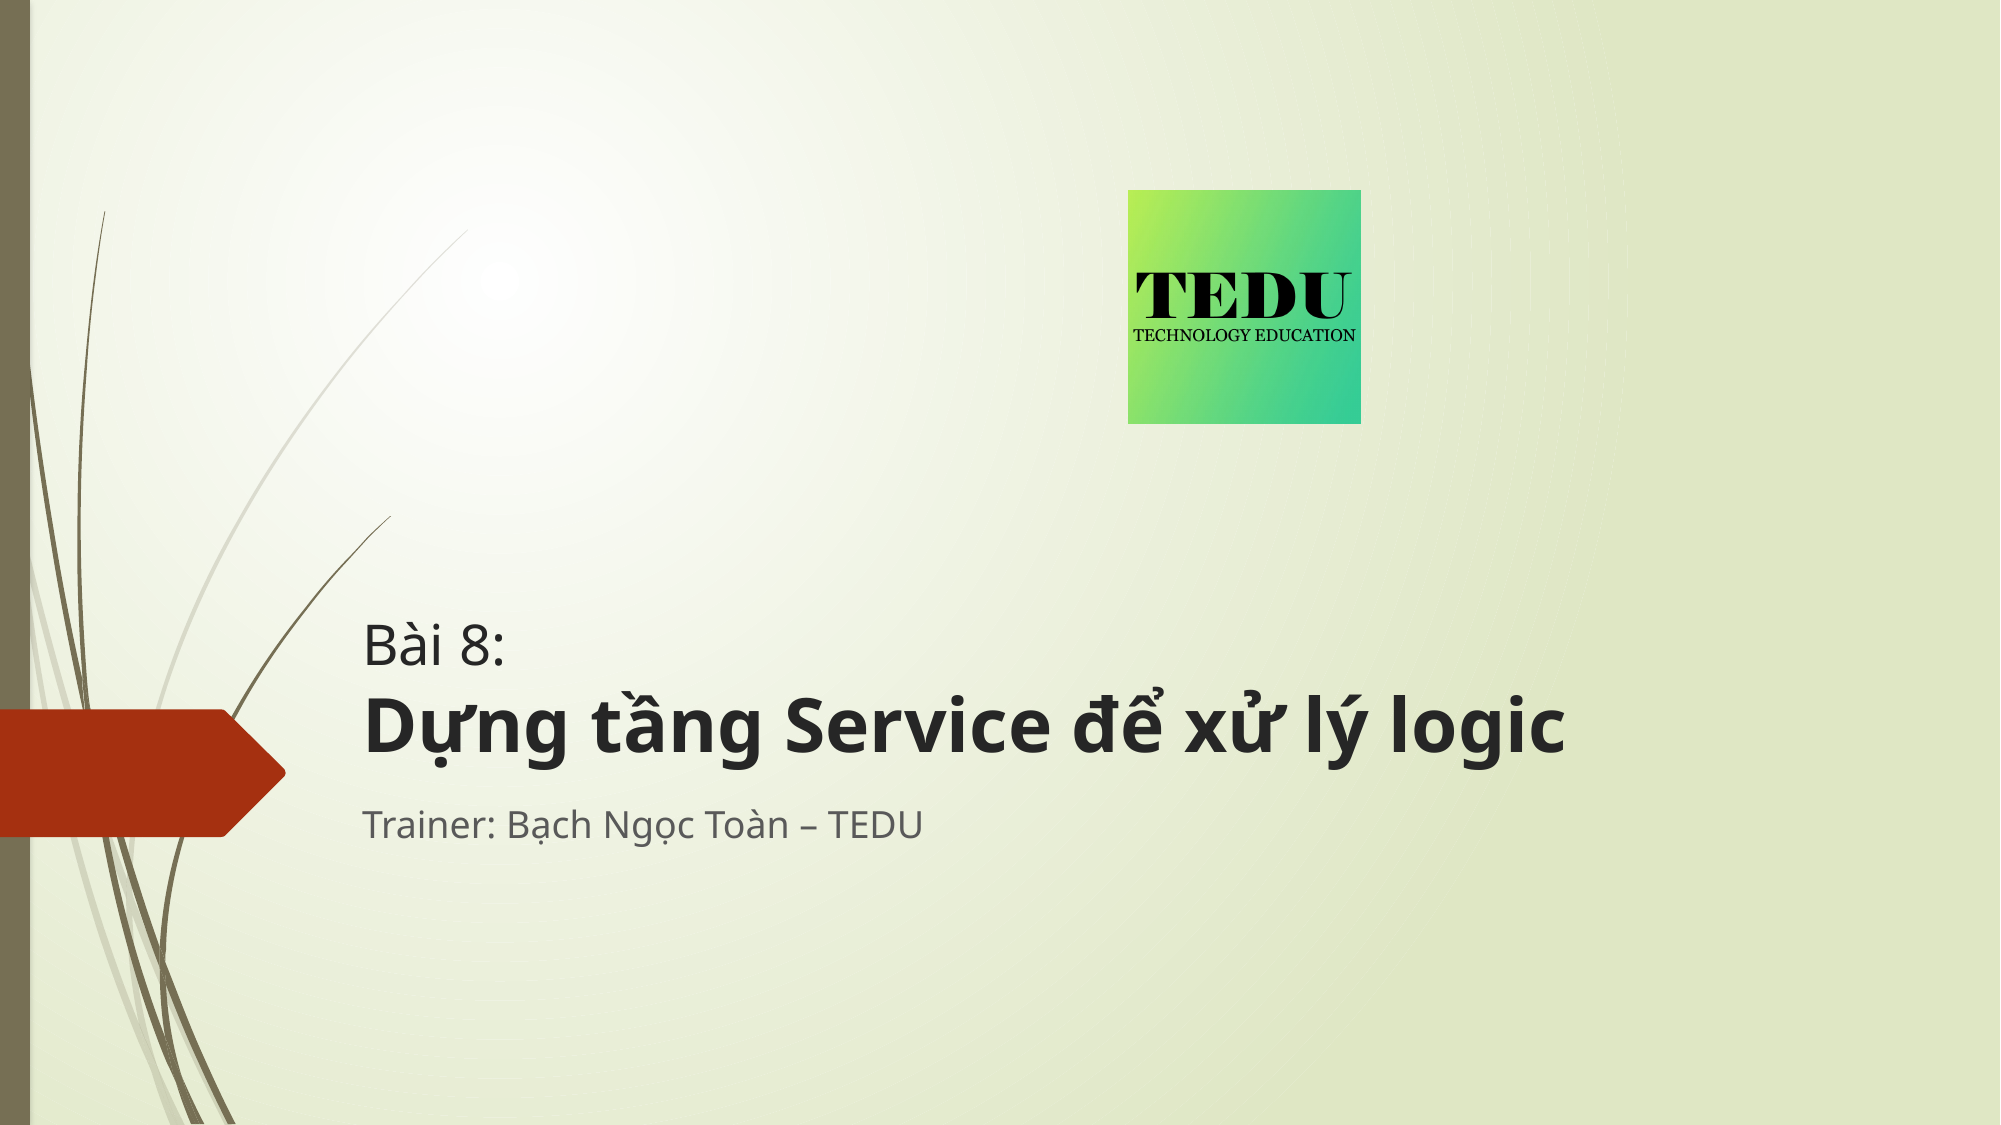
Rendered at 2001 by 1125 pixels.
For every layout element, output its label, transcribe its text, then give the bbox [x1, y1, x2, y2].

subtitle Trainer: Bạch Ngọc Toàn – TEDU [347, 793, 1968, 979]
picture [1128, 190, 1362, 424]
title Bài 8: Dựng tầng Service để xử lý logic [347, 490, 1910, 775]
